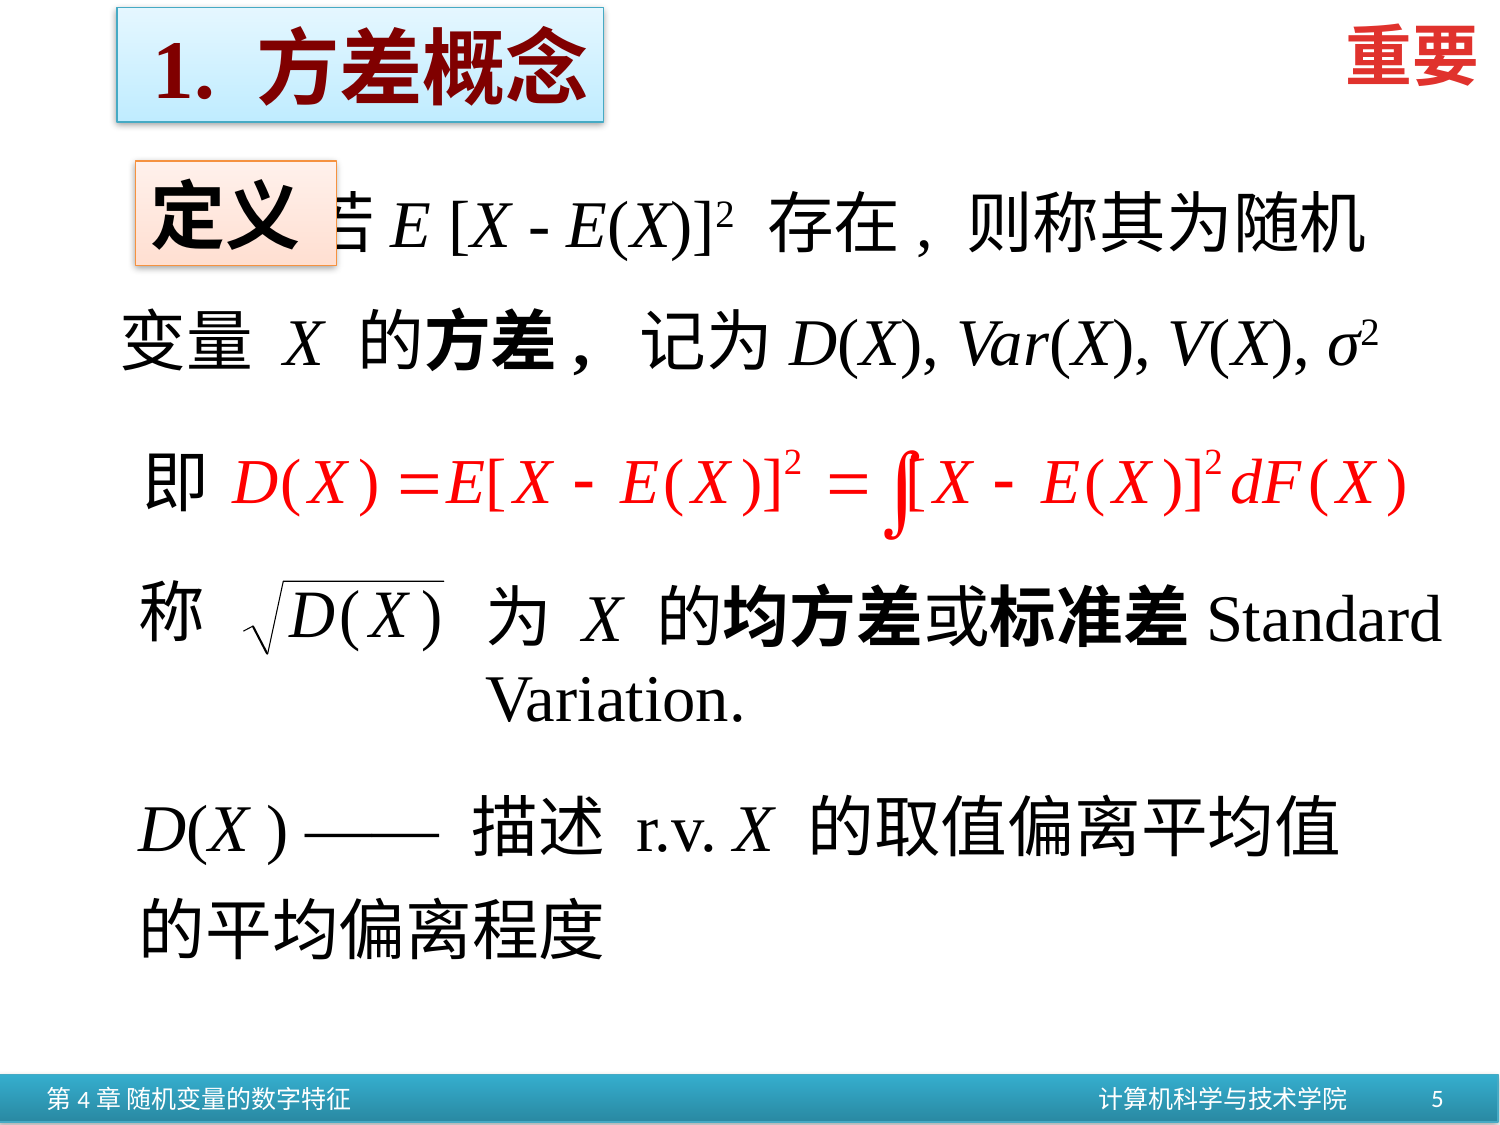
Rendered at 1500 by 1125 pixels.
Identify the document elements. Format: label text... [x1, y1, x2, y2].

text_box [123, 562, 1473, 745]
text_box D(X ) —— 描述 r.v. X 的取值偏离平均值的平均偏离程度 [123, 752, 1421, 976]
text_box 重要 [1330, 5, 1495, 101]
text_box 若E [X - E(X)]2 存在, 则称其为随机 [293, 148, 1382, 267]
text_box 1. 方差概念 [116, 7, 604, 123]
text_box 即 [93, 397, 224, 529]
text_box 变量 X 的方差, 记为D(X), Var(X), V(X), σ2 [104, 267, 1416, 386]
text_box 定义 [135, 160, 337, 266]
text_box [220, 428, 1422, 547]
